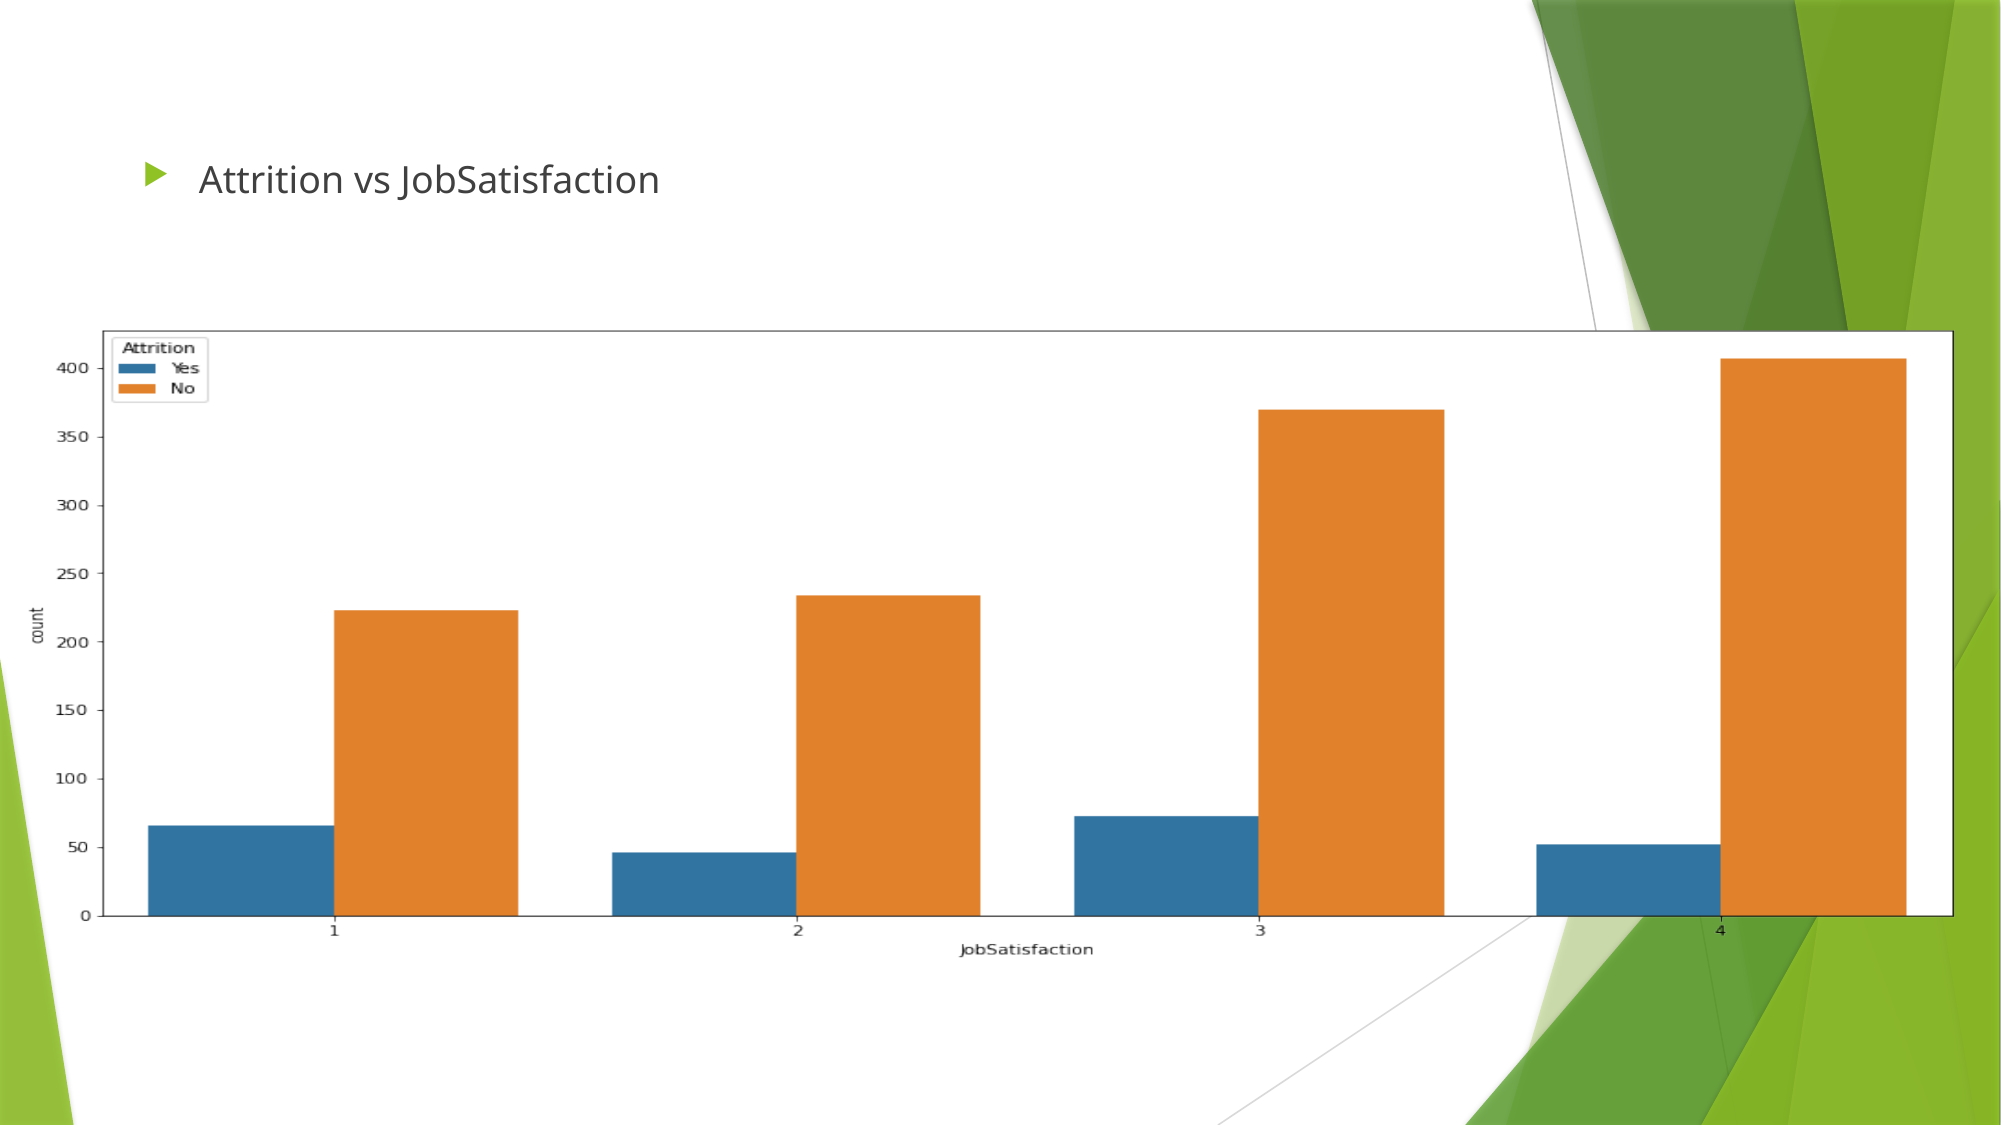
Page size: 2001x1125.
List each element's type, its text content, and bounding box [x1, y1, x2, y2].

list Attrition vs JobSatisfaction [127, 148, 1853, 320]
picture [16, 320, 1965, 967]
list Attrition vs JobSatisfaction [127, 978, 1853, 1083]
